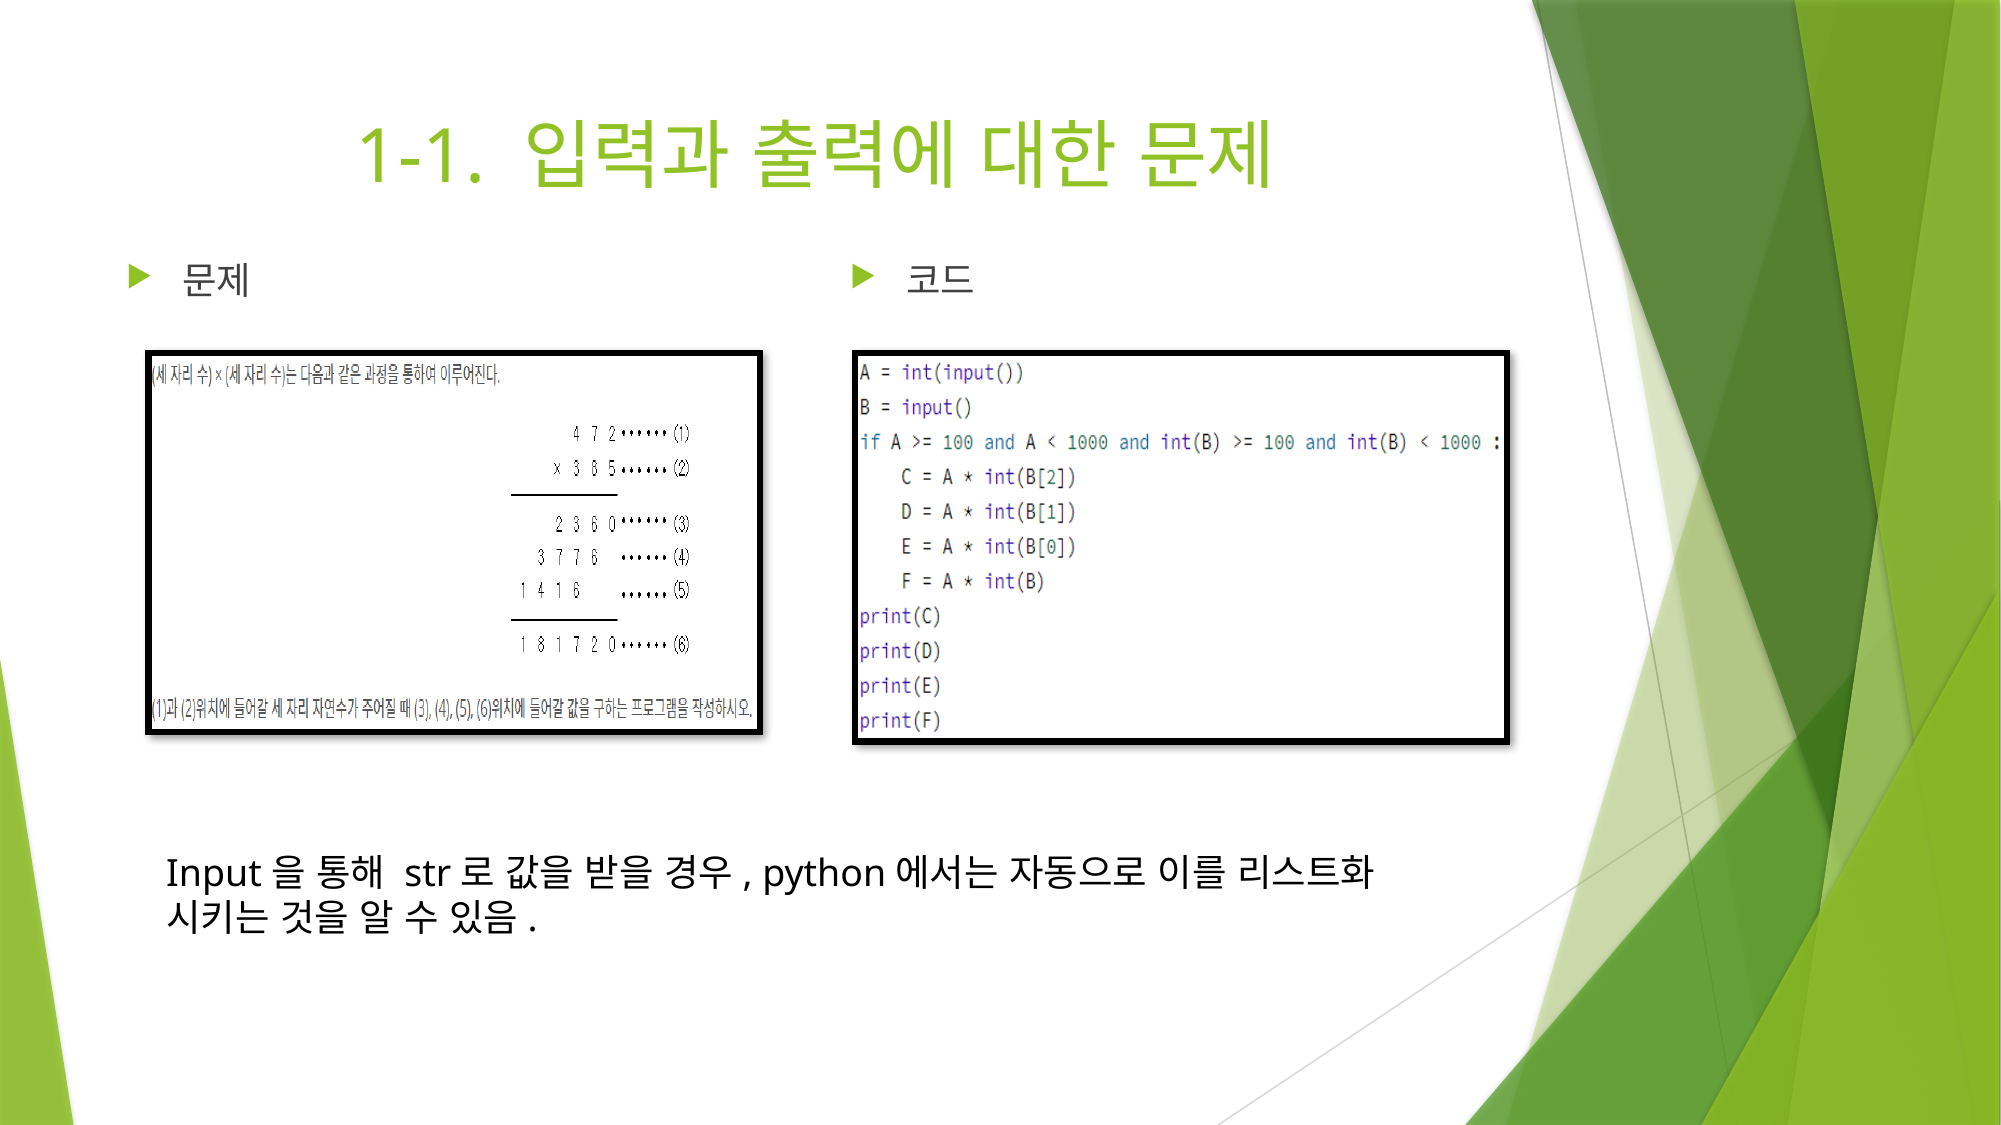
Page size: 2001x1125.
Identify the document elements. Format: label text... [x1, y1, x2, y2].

text_box Input을 통해 str로 값을 받을 경우, python에서는 자동으로 이를 리스트화 시키는 것을 알 수 있음. [151, 842, 1504, 947]
list 문제 [111, 249, 798, 991]
list 코드 [834, 249, 1522, 991]
title 1-1. 입력과 출력에 대한 문제 [111, 99, 1522, 317]
picture [151, 355, 758, 730]
picture [857, 355, 1505, 739]
